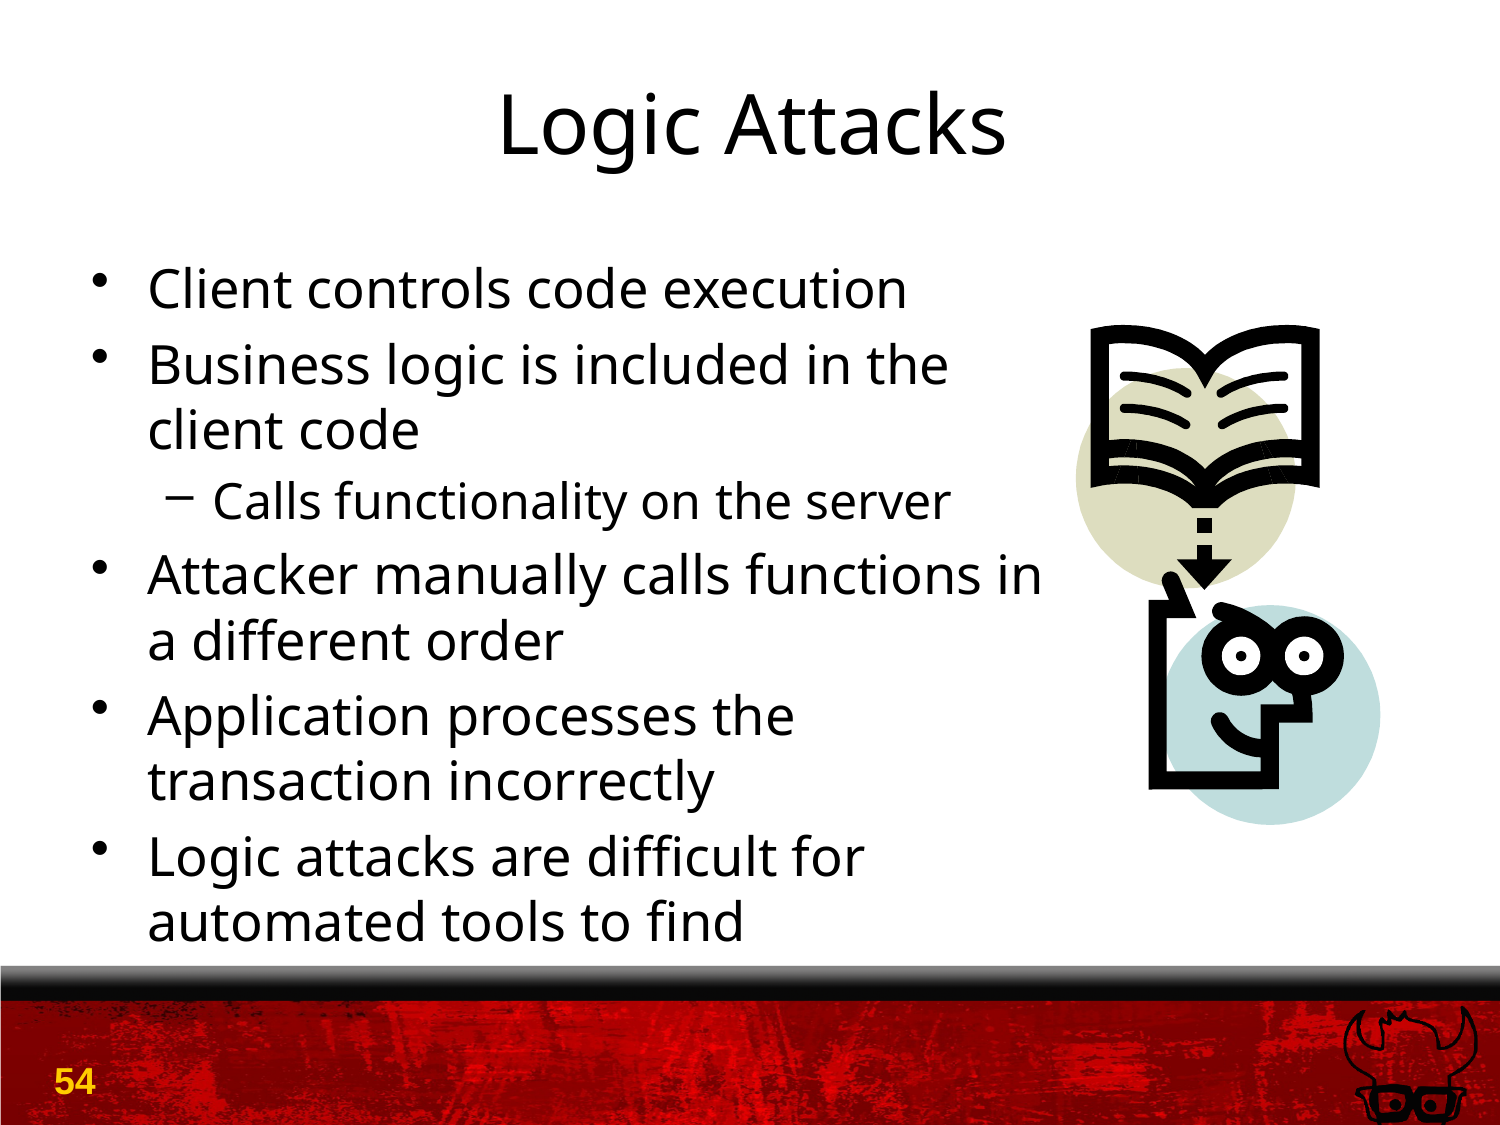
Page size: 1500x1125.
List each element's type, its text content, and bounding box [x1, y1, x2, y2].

list Client controls code execution Business logic is included in the client code Calls functionality on the server Attacker manually calls functions in a different order Application processes the transaction incorrectly Logic attacks are difficult for automated tools to find [75, 246, 1076, 973]
title Logic Attacks [35, 24, 1469, 219]
picture [0, 282, 1500, 1125]
